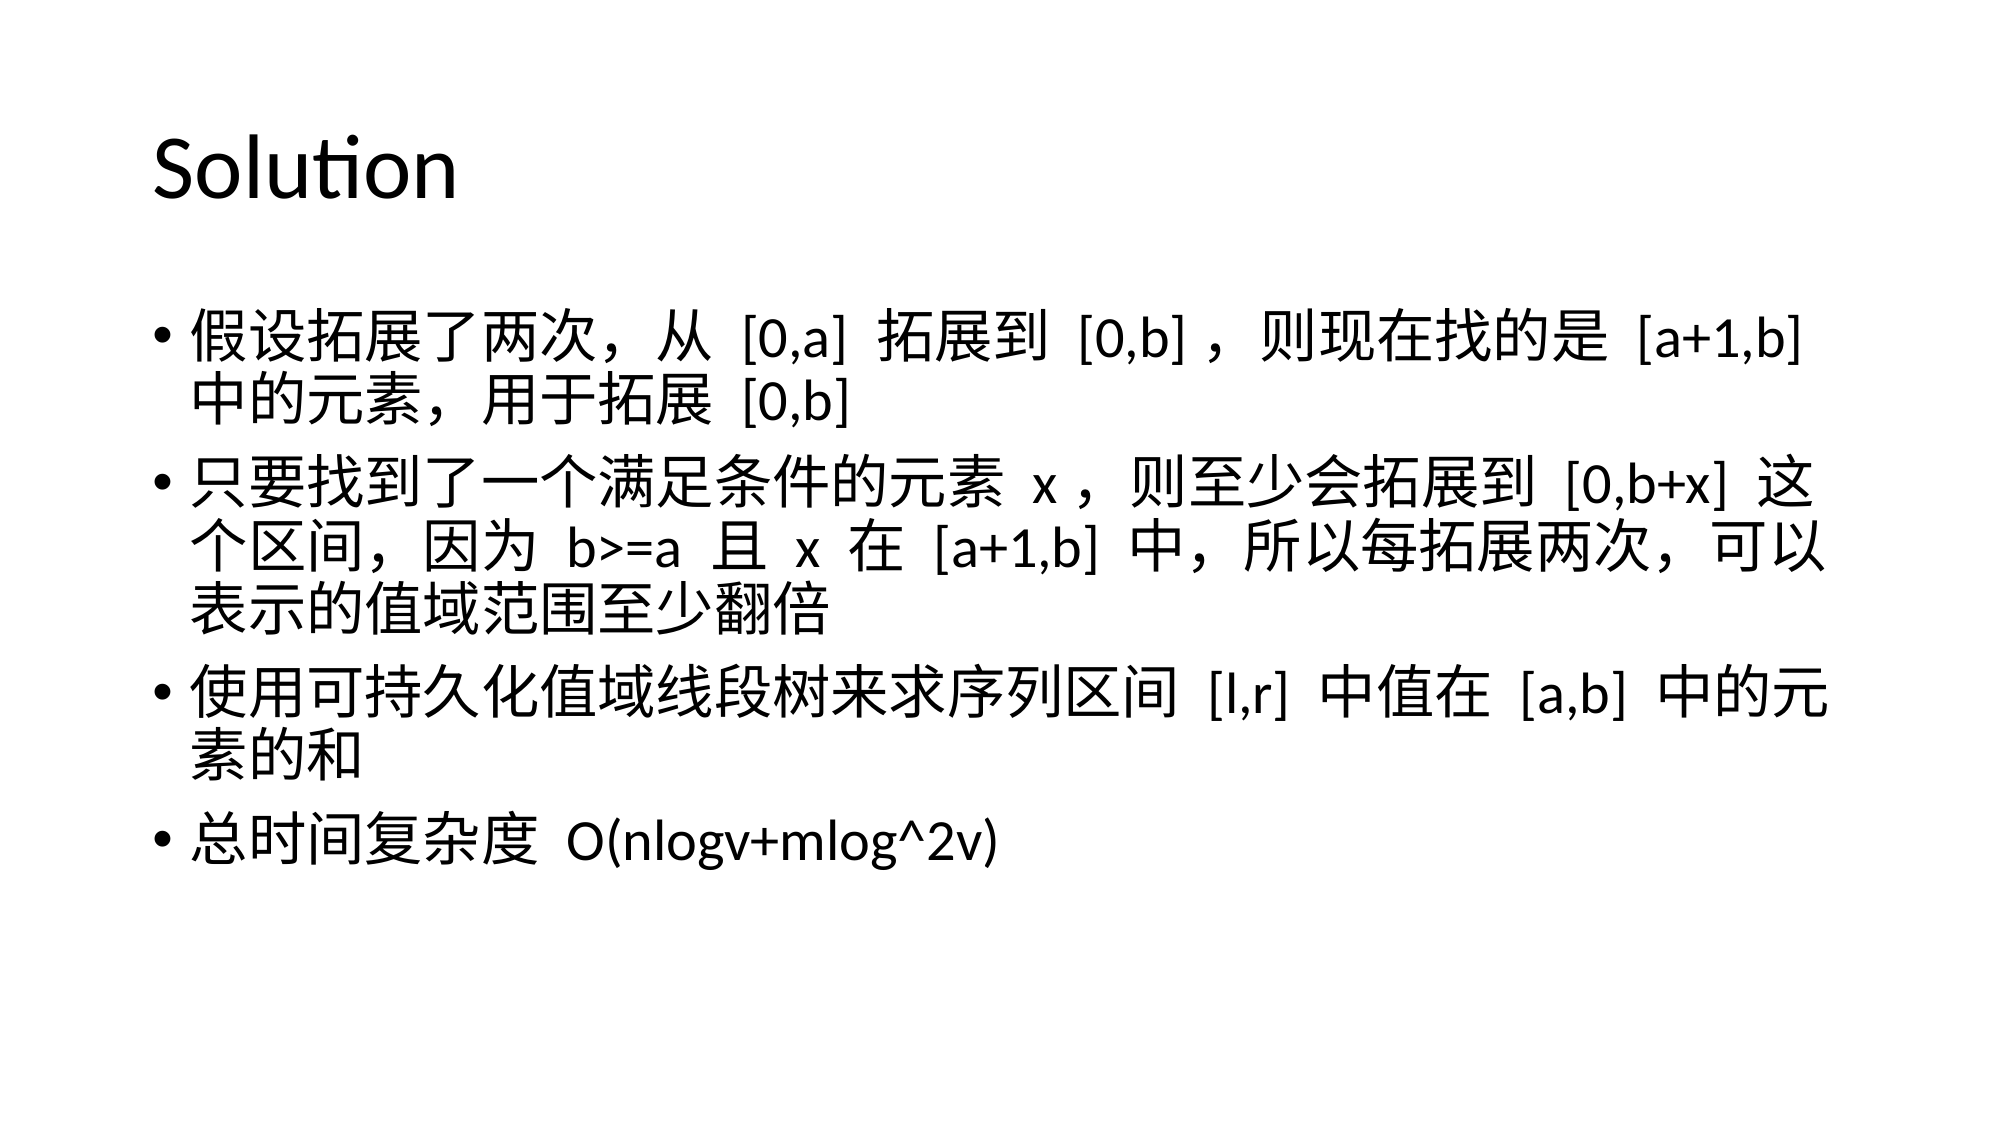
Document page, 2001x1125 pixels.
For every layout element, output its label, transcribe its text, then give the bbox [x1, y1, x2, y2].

list 假设拓展了两次，从 [0,a] 拓展到 [0,b]，则现在找的是 [a+1,b] 中的元素，用于拓展 [0,b] 只要找到了一个满足条件的元素 x，则至少会拓展到 [0,b+x] 这个区间，因为 b>=a 且 x 在 [a+1,b] 中，所以每拓展两次，可以表示的值域范围至少翻倍 使用可持久化值域线段树来求序列区间 [l,r] 中值在 [a,b] 中的元素的和 总时间复杂度 O(nlogv+mlog^2v) [137, 299, 1863, 1014]
title Solution [137, 59, 1863, 278]
